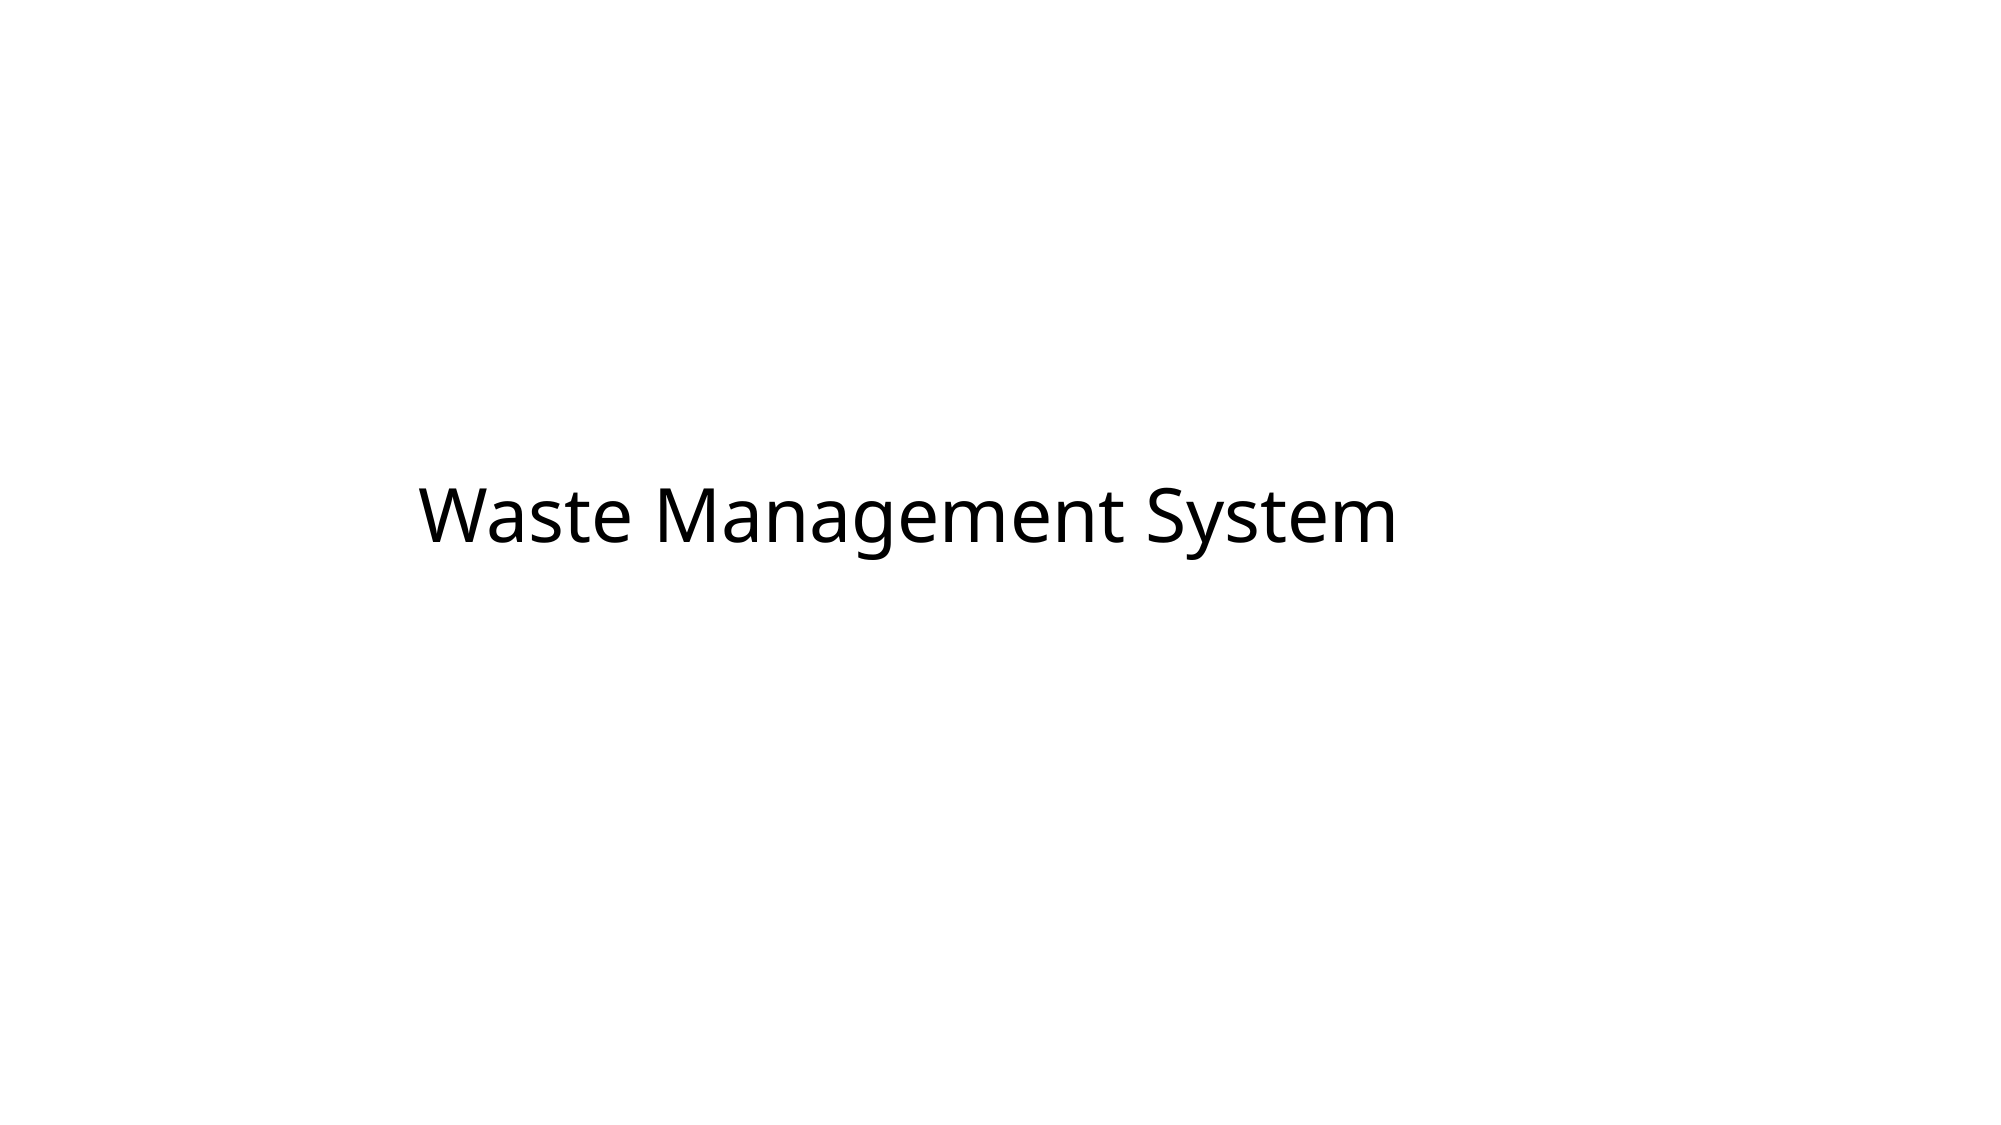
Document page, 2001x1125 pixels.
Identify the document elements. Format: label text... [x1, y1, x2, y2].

text_box Waste Management System [325, 190, 1839, 565]
